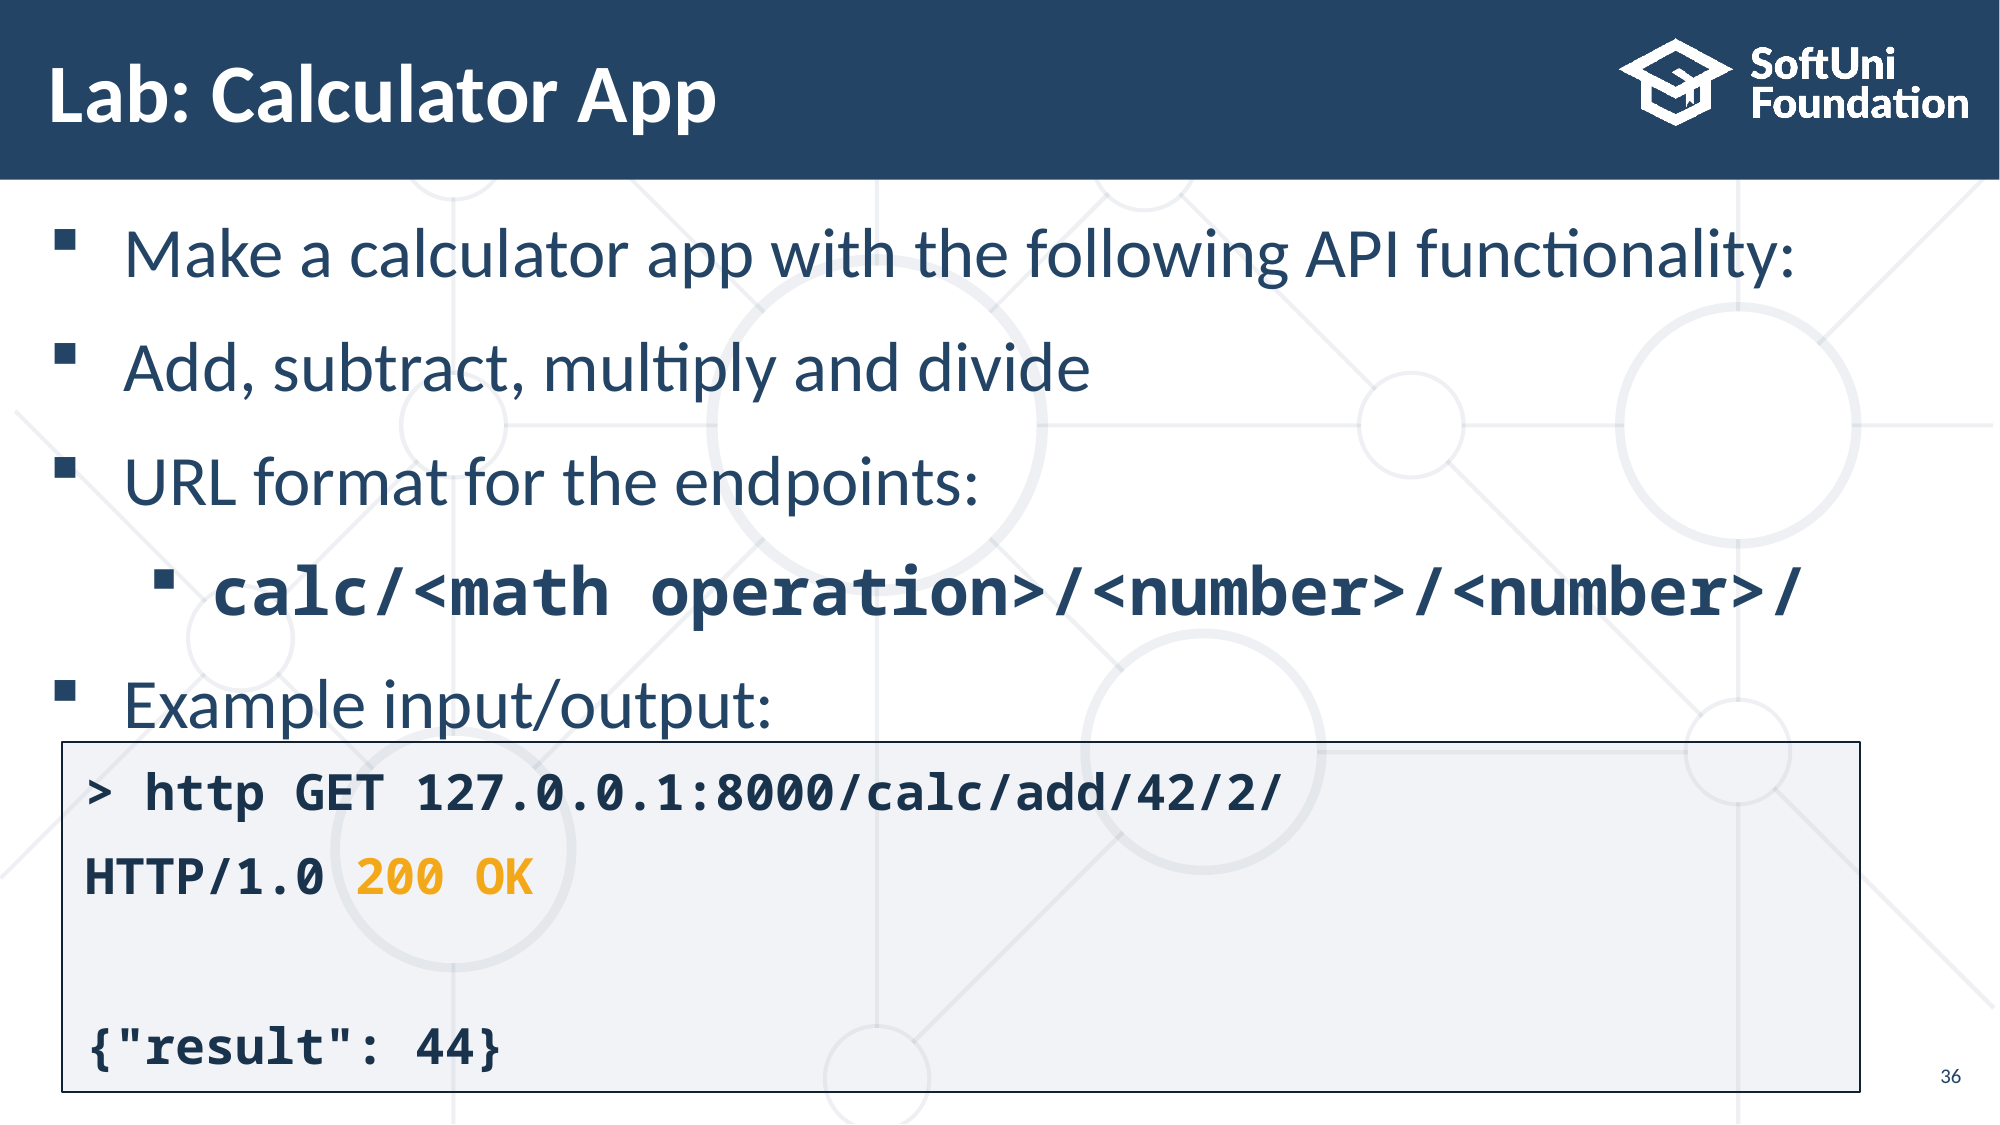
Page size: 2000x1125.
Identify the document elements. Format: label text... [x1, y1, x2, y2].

text_box > http GET 127.0.0.1:8000/calc/add/42/2/ HTTP/1.0 200 OK {"result": 44} [62, 742, 1860, 1093]
list Make a calculator app with the following API functionality: Add, subtract, multiply and divide URL format for the endpoints: calc/<math operation>/<number>/<number>/ Example input/output: [31, 196, 1970, 1050]
title Lab: Calculator App [31, 16, 1591, 162]
picture [1618, 38, 1968, 126]
slide_number 36 [1896, 1049, 1968, 1101]
